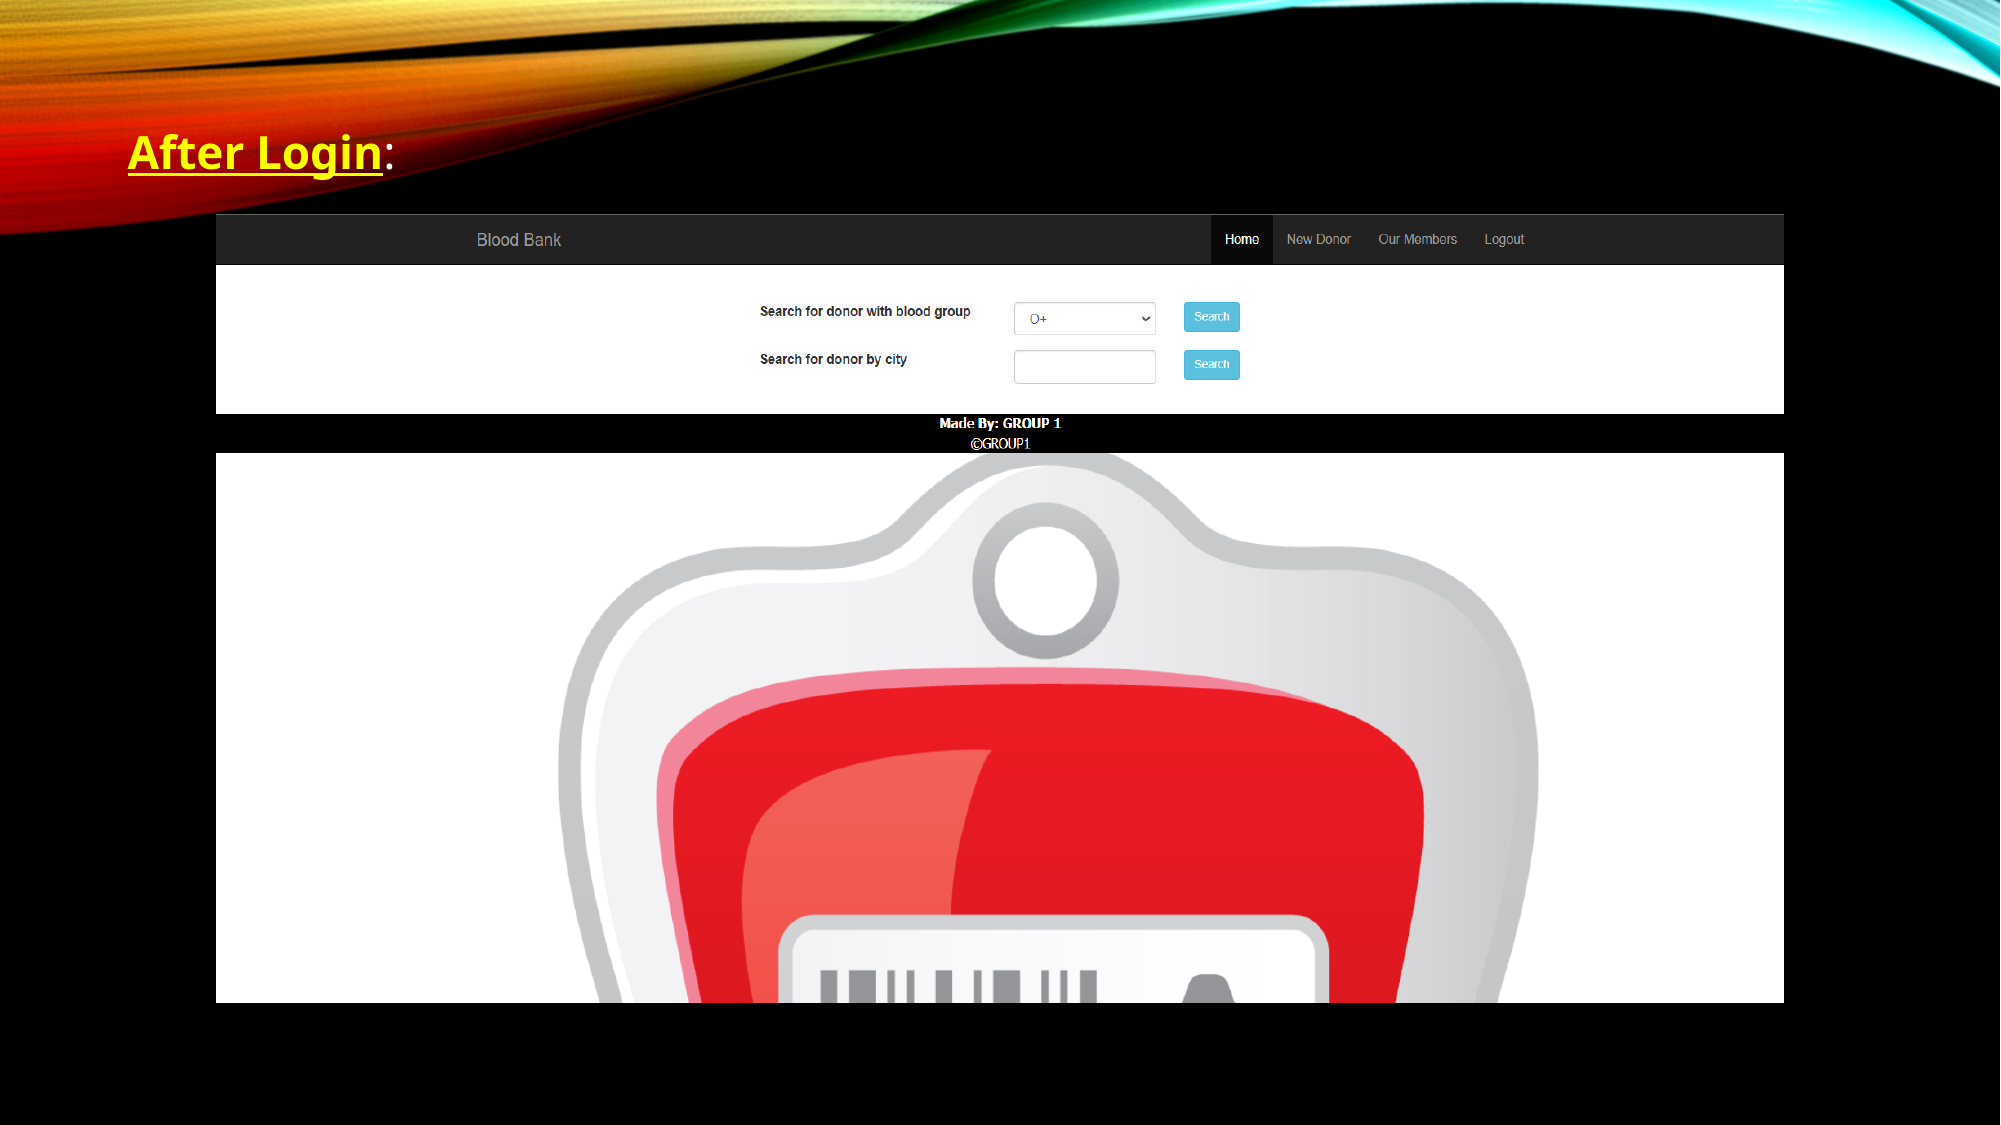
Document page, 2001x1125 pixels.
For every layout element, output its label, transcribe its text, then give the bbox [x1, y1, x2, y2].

list After Login: [112, 122, 1888, 748]
picture [0, 0, 2000, 237]
picture [216, 214, 1784, 1003]
